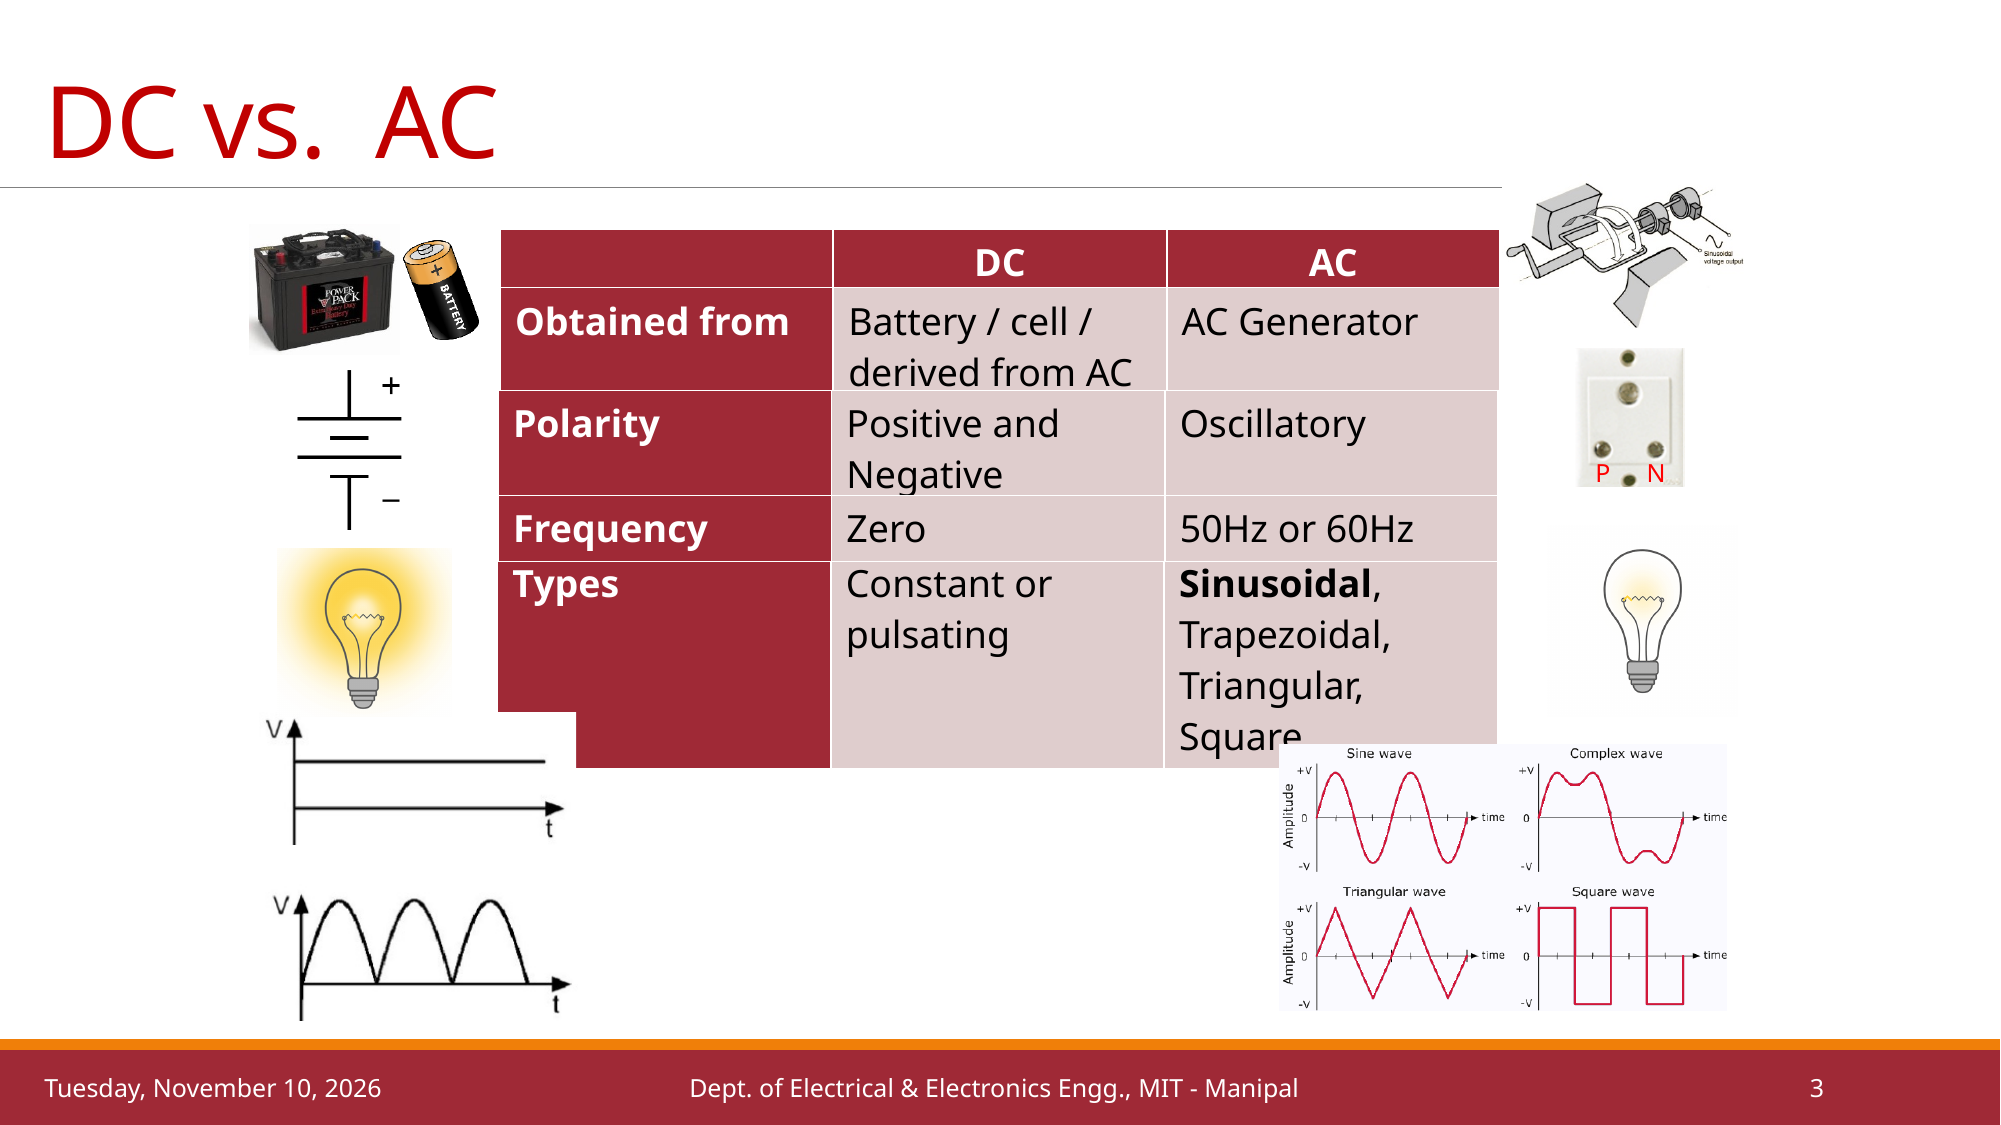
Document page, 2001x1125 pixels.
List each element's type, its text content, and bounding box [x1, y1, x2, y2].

table_header Positive and Negative [832, 391, 1164, 495]
table_header Oscillatory [1166, 391, 1497, 495]
picture [1278, 743, 1727, 1011]
table_header DC [834, 230, 1166, 287]
picture [403, 240, 480, 340]
picture [265, 884, 583, 1021]
picture [292, 362, 405, 536]
picture [1546, 525, 1738, 717]
title DC vs. AC [29, 0, 1963, 187]
table_header Frequency [499, 496, 831, 561]
picture [1502, 174, 1751, 332]
table_header AC [1168, 230, 1499, 287]
table_header Types [498, 562, 830, 768]
slide_number 3 [1624, 1059, 1840, 1120]
table_header Constant or pulsating [832, 562, 1163, 768]
table_header 50Hz or 60Hz [1166, 496, 1497, 561]
table_header [501, 230, 832, 287]
table_header Sinusoidal, Trapezoidal, Triangular, Square [1165, 562, 1497, 768]
table_header Obtained from [501, 288, 832, 390]
picture [1574, 348, 1686, 487]
table_header Battery / cell / derived from AC [834, 288, 1166, 390]
table_header Zero [832, 496, 1164, 561]
footer Dept. of Electrical & Electronics Engg., MIT - Manipal [539, 1059, 1451, 1120]
table_header Polarity [499, 391, 831, 495]
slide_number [29, 1059, 500, 1120]
table_header AC Generator [1168, 288, 1499, 390]
picture [249, 224, 401, 355]
picture [259, 548, 577, 846]
